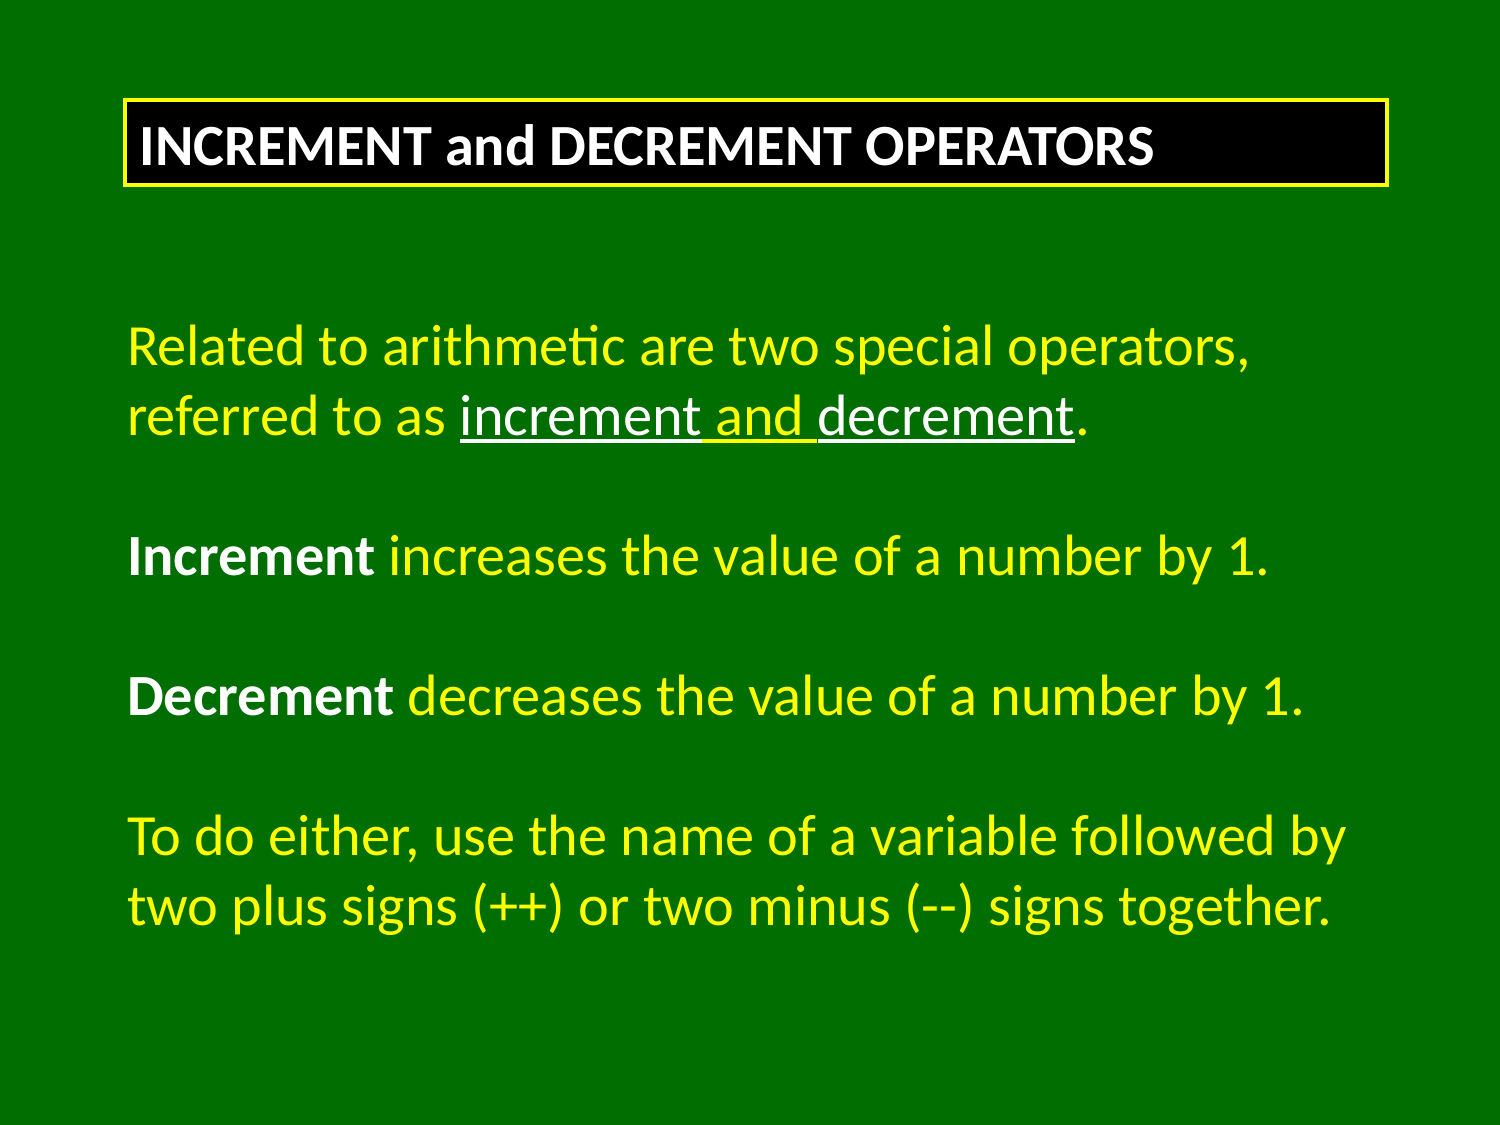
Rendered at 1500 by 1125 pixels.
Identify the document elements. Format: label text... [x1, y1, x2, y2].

text_box Related to arithmetic are two special operators, referred to as increment and decrement. Increment increases the value of a number by 1. Decrement decreases the value of a number by 1. To do either, use the name of a variable followed by two plus signs (++) or two minus (--) signs together. [112, 299, 1403, 945]
text_box INCREMENT and DECREMENT OPERATORS [124, 99, 1388, 185]
